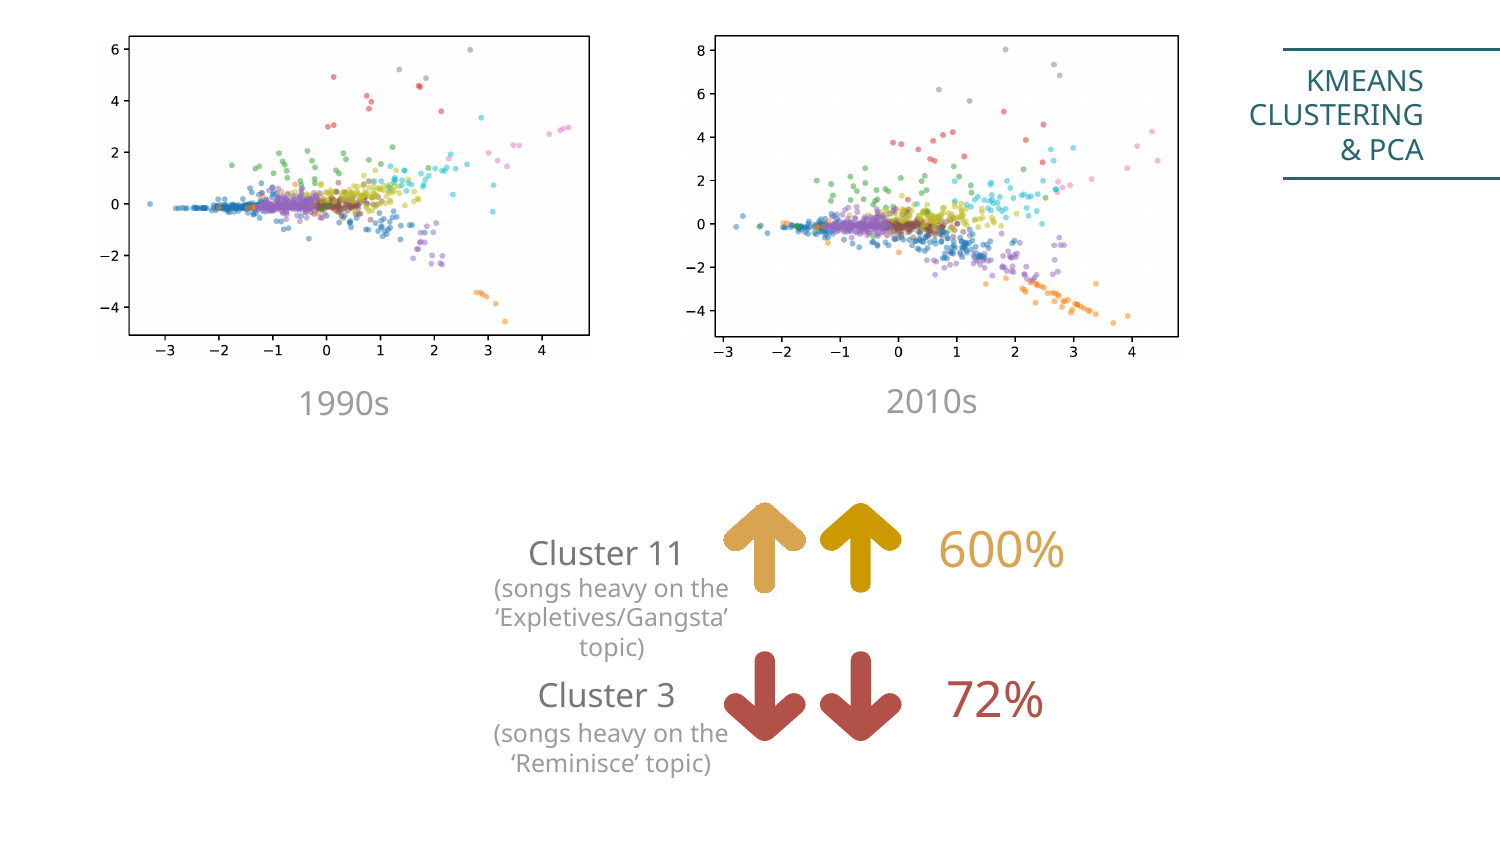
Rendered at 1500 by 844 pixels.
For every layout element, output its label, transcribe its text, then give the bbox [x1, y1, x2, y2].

text_box KMEANS CLUSTERING & PCA [1217, 18, 1439, 211]
text_box Cluster 11 [474, 520, 739, 557]
picture [682, 33, 1182, 360]
text_box 2010s [795, 369, 1069, 432]
text_box [852, 738, 869, 742]
text_box 72% [848, 651, 1143, 738]
text_box (songs heavy on the ‘Expletives/Gangsta’ topic) [457, 557, 766, 643]
text_box [723, 502, 806, 593]
picture [95, 33, 592, 360]
text_box Cluster 3 [474, 663, 748, 702]
text_box [724, 693, 750, 702]
text_box [819, 504, 869, 593]
text_box 1990s [207, 371, 481, 434]
text_box 600% [855, 502, 1150, 589]
text_box [754, 651, 806, 742]
text_box [766, 533, 1396, 596]
text_box (songs heavy on the ‘Reminisce’ topic) [464, 702, 759, 789]
text_box [819, 693, 848, 734]
text_box [528, 533, 754, 557]
